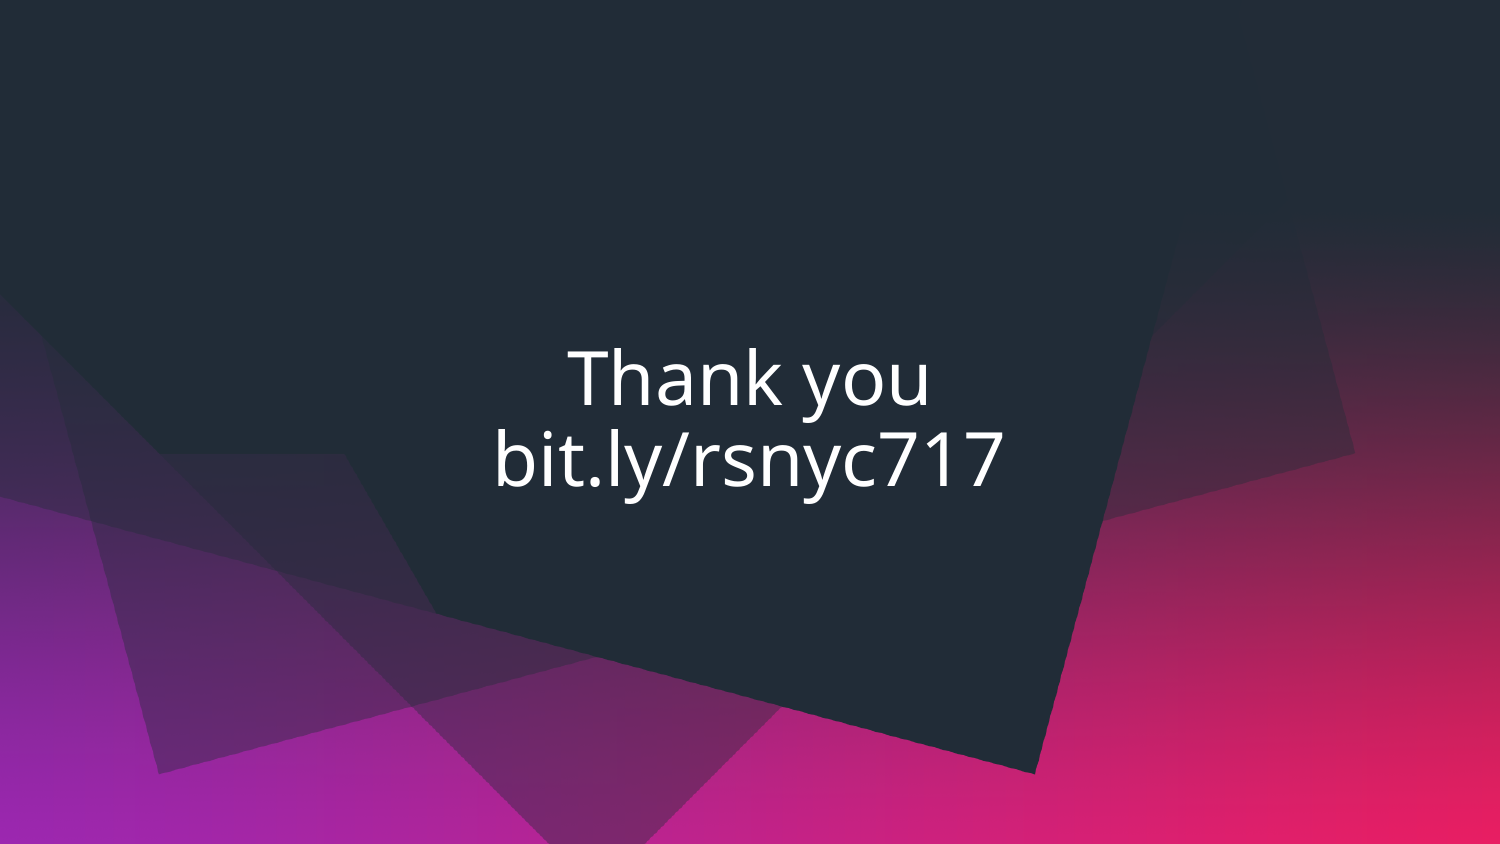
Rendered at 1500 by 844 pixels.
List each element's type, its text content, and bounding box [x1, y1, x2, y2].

title Thank you bit.ly/rsnyc717 [108, 265, 1392, 579]
picture [0, 0, 1500, 844]
